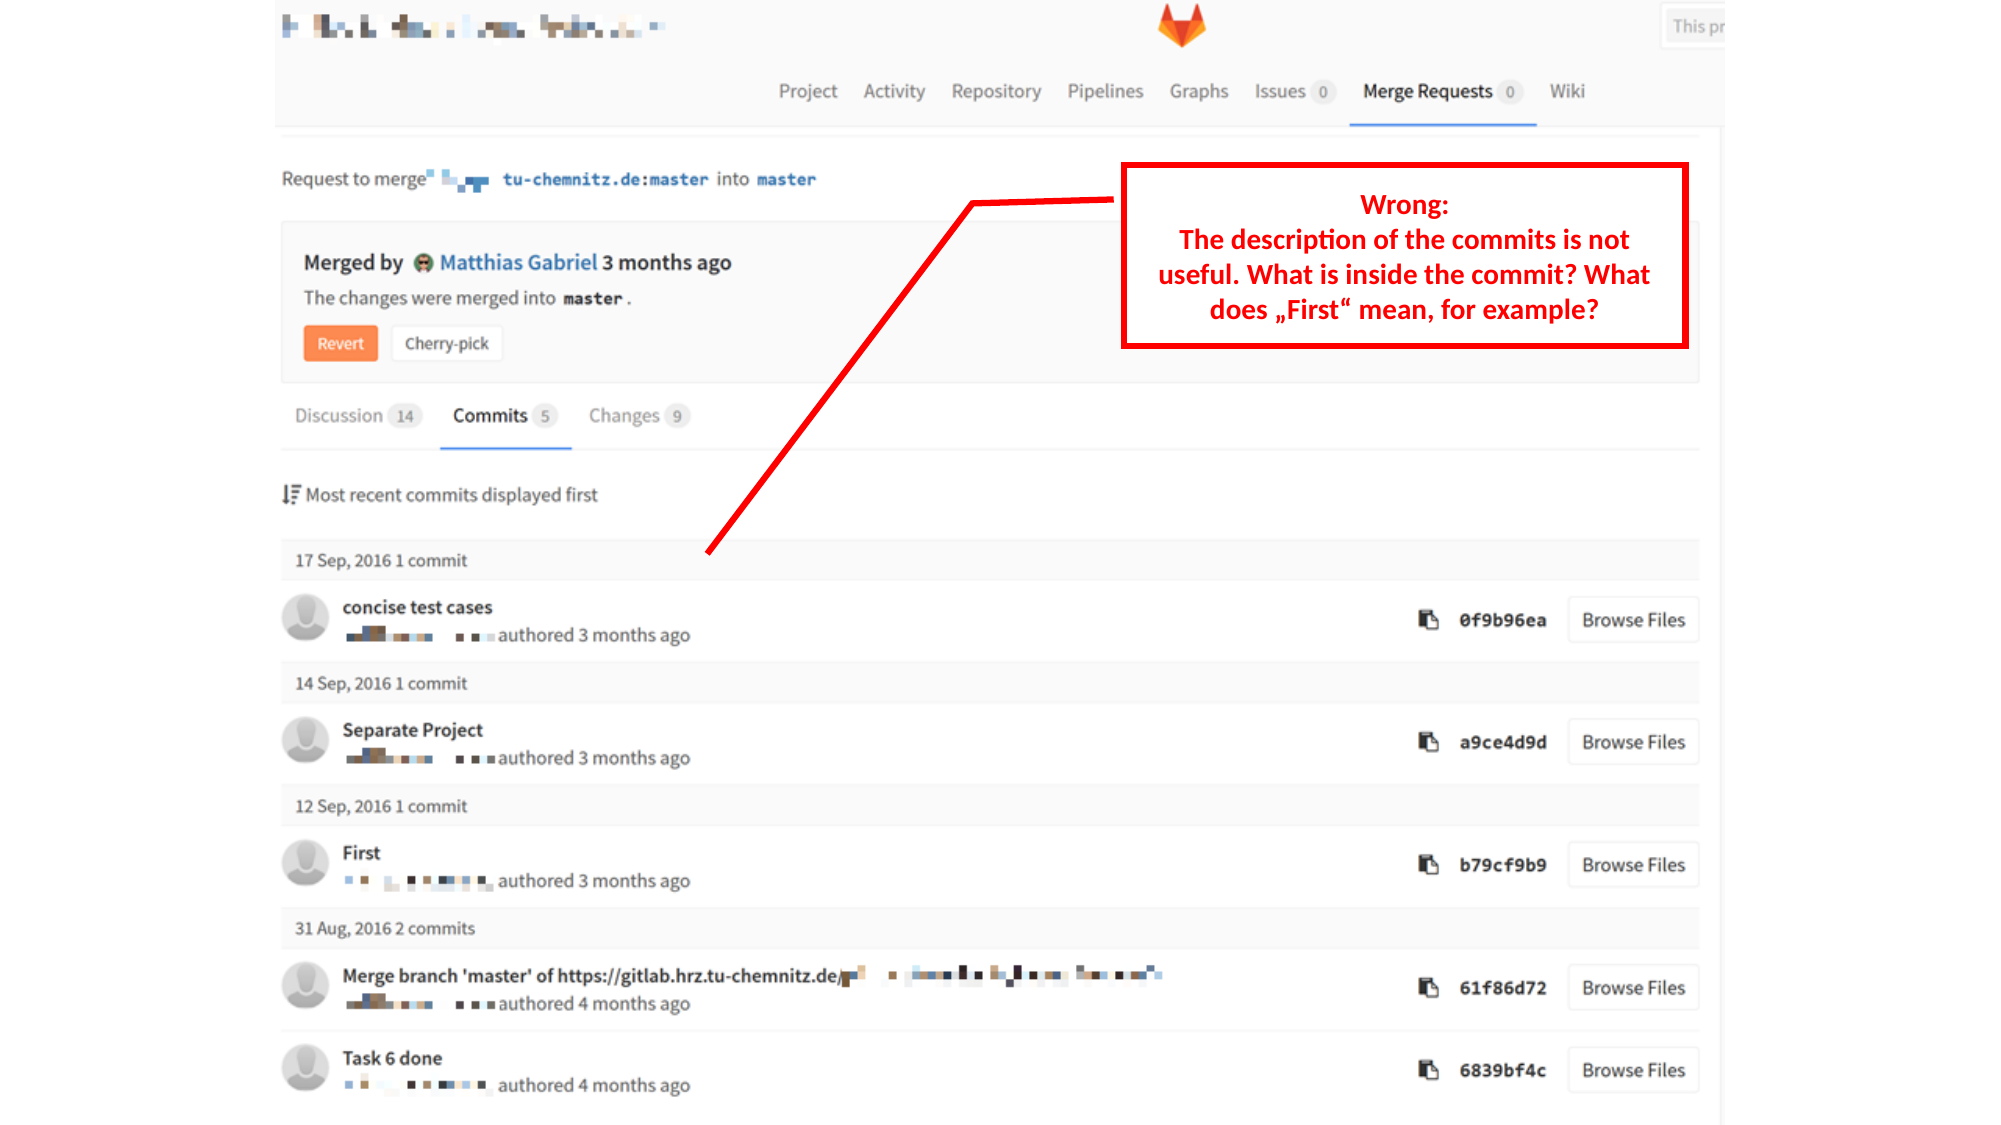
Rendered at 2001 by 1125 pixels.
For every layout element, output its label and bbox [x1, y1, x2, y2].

picture [274, 0, 1725, 1125]
